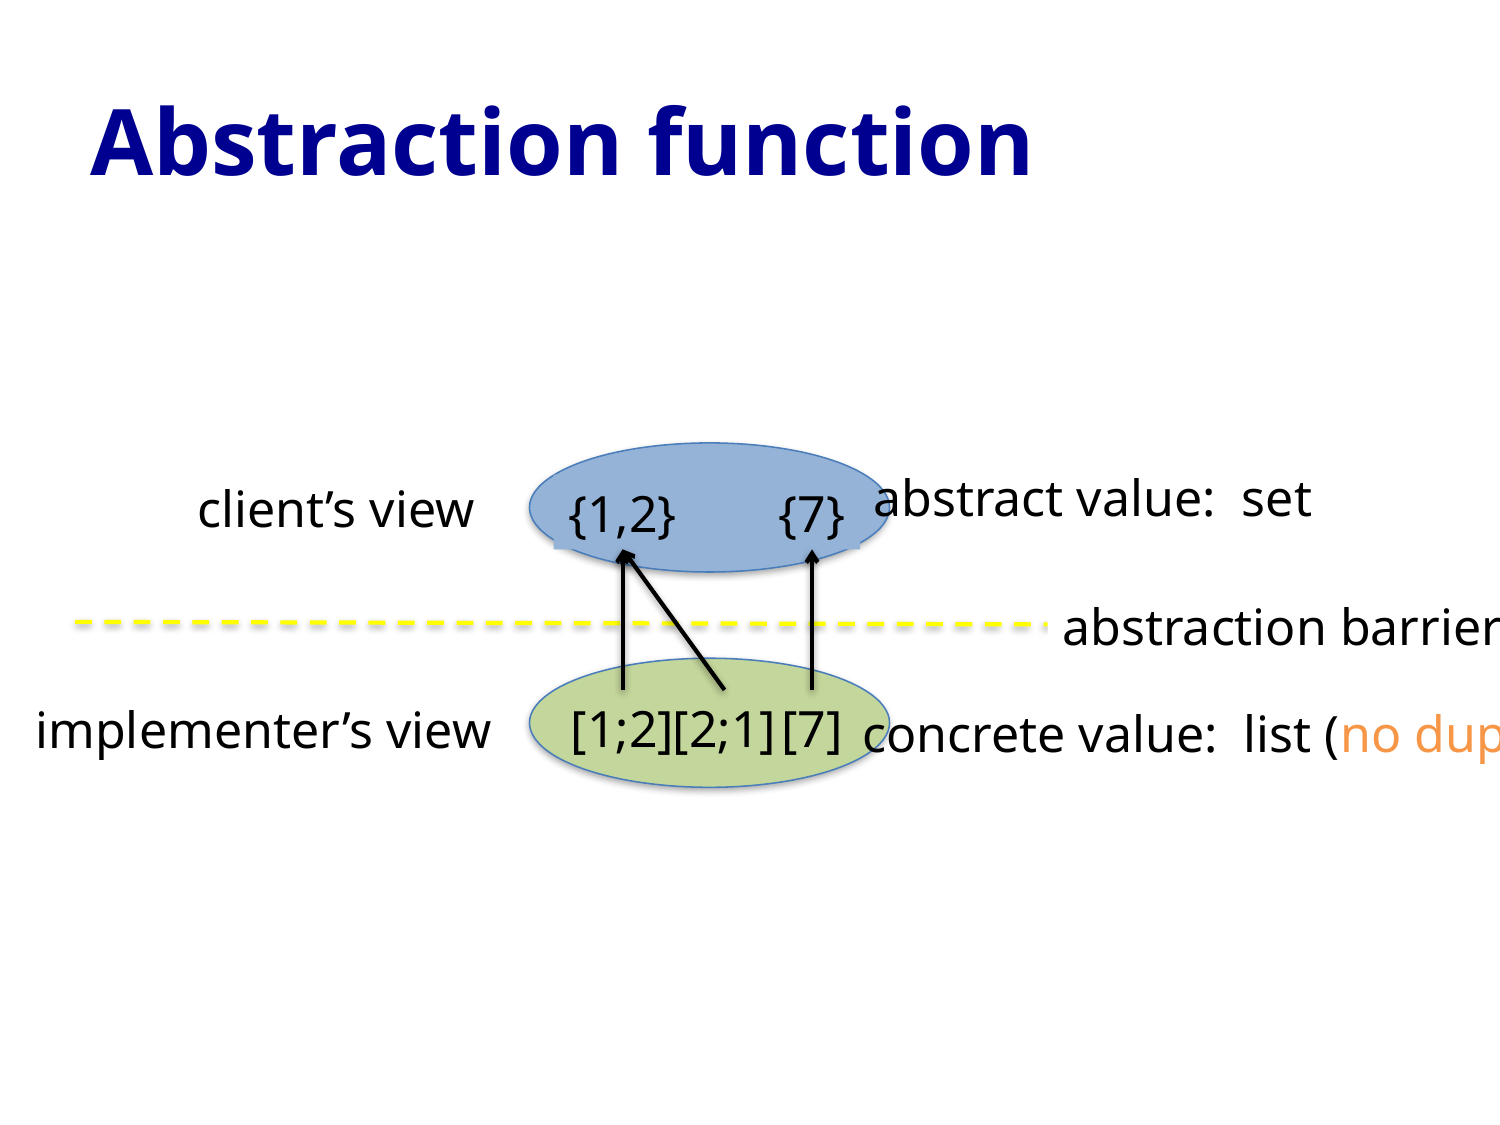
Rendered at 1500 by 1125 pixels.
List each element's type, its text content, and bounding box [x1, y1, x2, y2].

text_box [59, 657, 1500, 788]
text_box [204, 442, 1287, 573]
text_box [74, 587, 617, 665]
title Abstraction function [75, 45, 1425, 233]
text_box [818, 587, 1478, 665]
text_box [622, 550, 813, 691]
